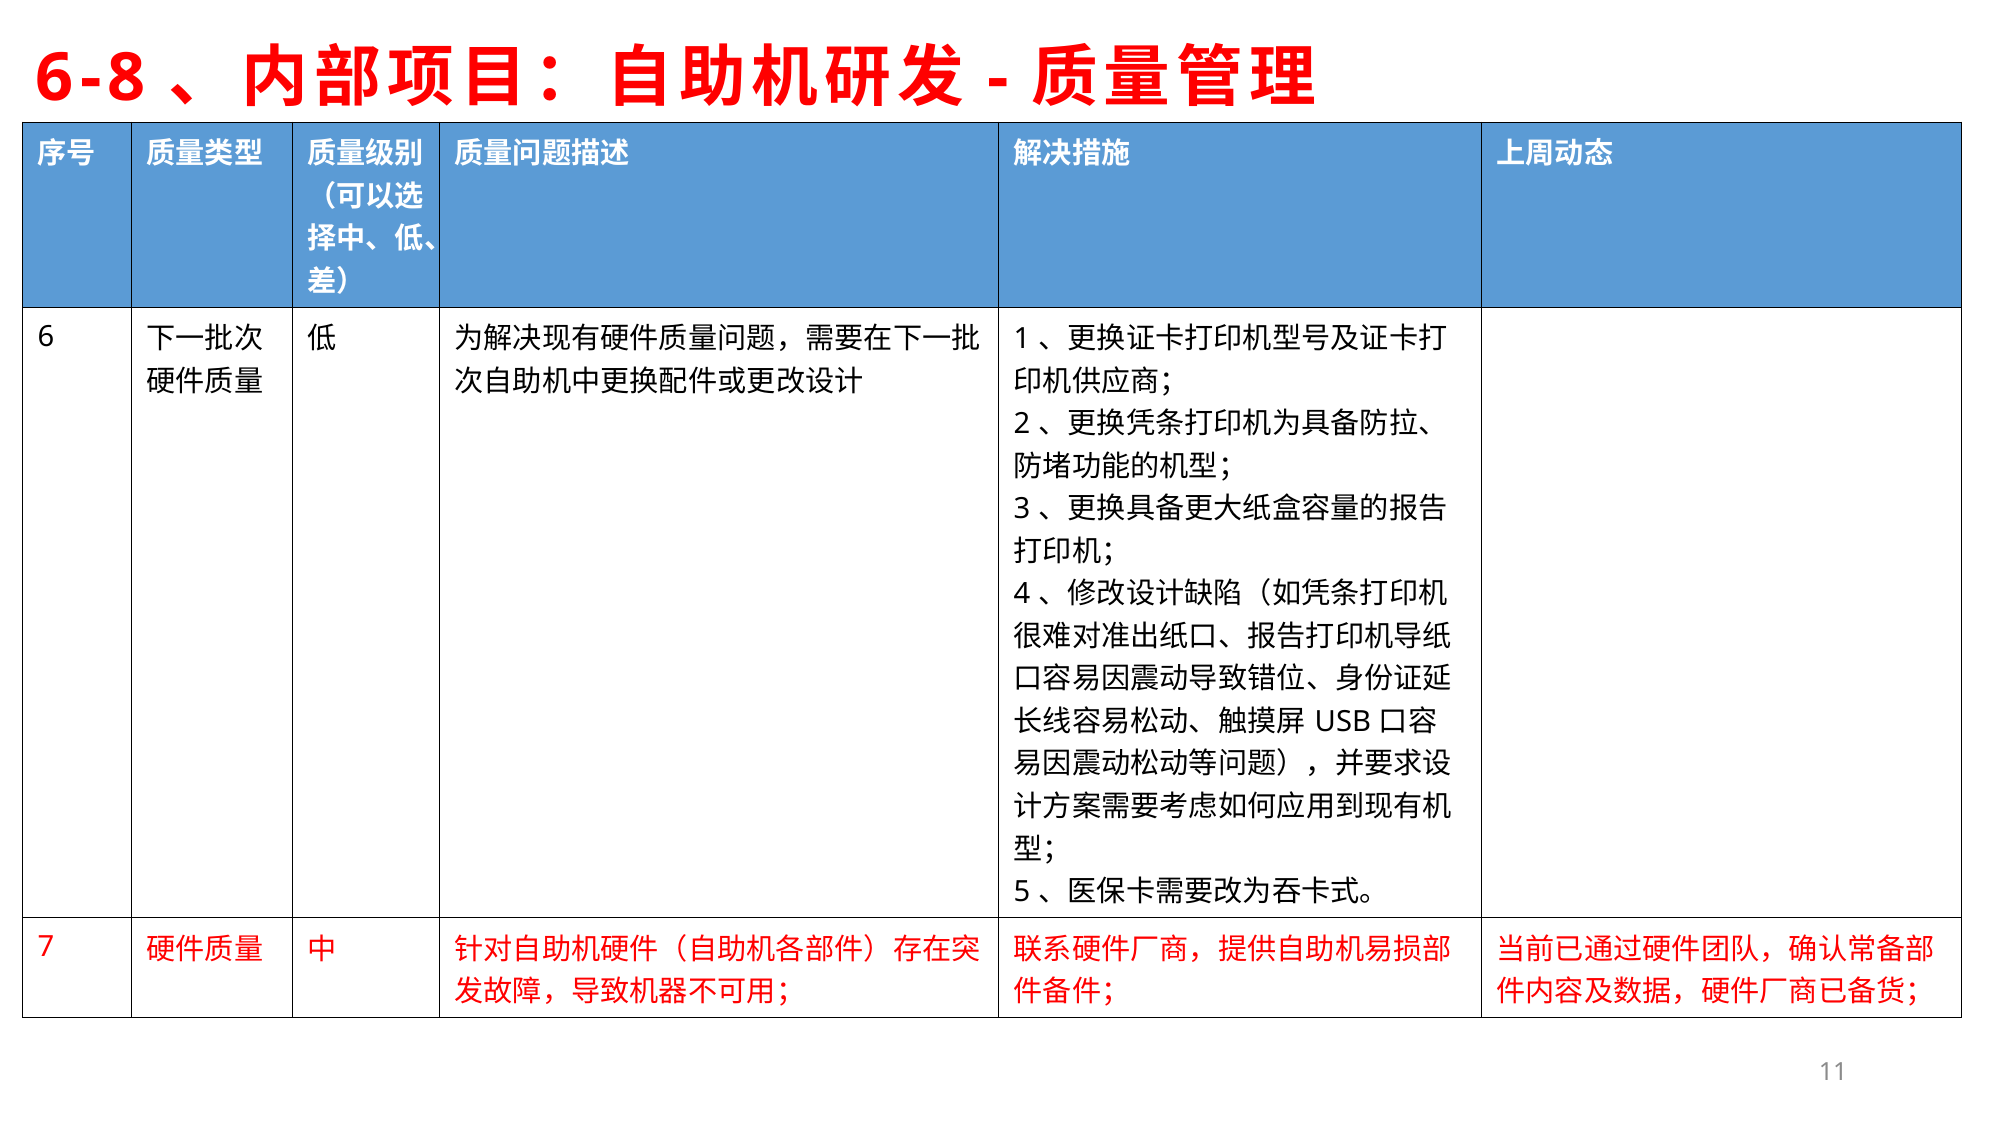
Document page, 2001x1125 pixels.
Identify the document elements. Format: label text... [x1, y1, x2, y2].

table_cell 7 [23, 918, 131, 1017]
table_cell 下一批次硬件质量 [132, 308, 292, 917]
table_cell 中 [293, 918, 439, 1017]
table_header 质量类型 [132, 123, 292, 307]
table_cell [1482, 308, 1961, 917]
slide_number 10 [1412, 1042, 1863, 1103]
table_cell 为解决现有硬件质量问题，需要在下一批次自助机中更换配件或更改设计 [440, 308, 998, 917]
table_cell 6 [23, 308, 131, 917]
text_box 6-8、内部项目：自助机研发-质量管理 [20, 26, 1332, 121]
table_header 解决措施 [999, 123, 1481, 307]
table_header 序号 [23, 123, 131, 307]
table_cell 针对自助机硬件（自助机各部件）存在突发故障，导致机器不可用； [440, 918, 998, 1017]
table_header 质量级别（可以选择中、低、差） [293, 123, 439, 307]
table_cell 联系硬件厂商，提供自助机易损部件备件； [999, 918, 1481, 1017]
table_header 上周动态 [1482, 123, 1961, 307]
table_cell 1、更换证卡打印机型号及证卡打印机供应商； 2、更换凭条打印机为具备防拉、防堵功能的机型； 3、更换具备更大纸盒容量的报告打印机； 4、修改设计缺陷（如凭条打印机很难对准出纸口、报告打印机导纸口容易因震动导致错位、身份证延长线容易松动、触摸屏USB口容易因震动松动等问题），并要求设计方案需要考虑如何应用到现有机型； 5、医保卡需要改为吞卡式。 [999, 308, 1481, 917]
table_cell 当前已通过硬件团队，确认常备部件内容及数据，硬件厂商已备货； [1482, 918, 1961, 1017]
table_cell 低 [293, 308, 439, 917]
table_cell 硬件质量 [132, 918, 292, 1017]
table_header 质量问题描述 [440, 123, 998, 307]
